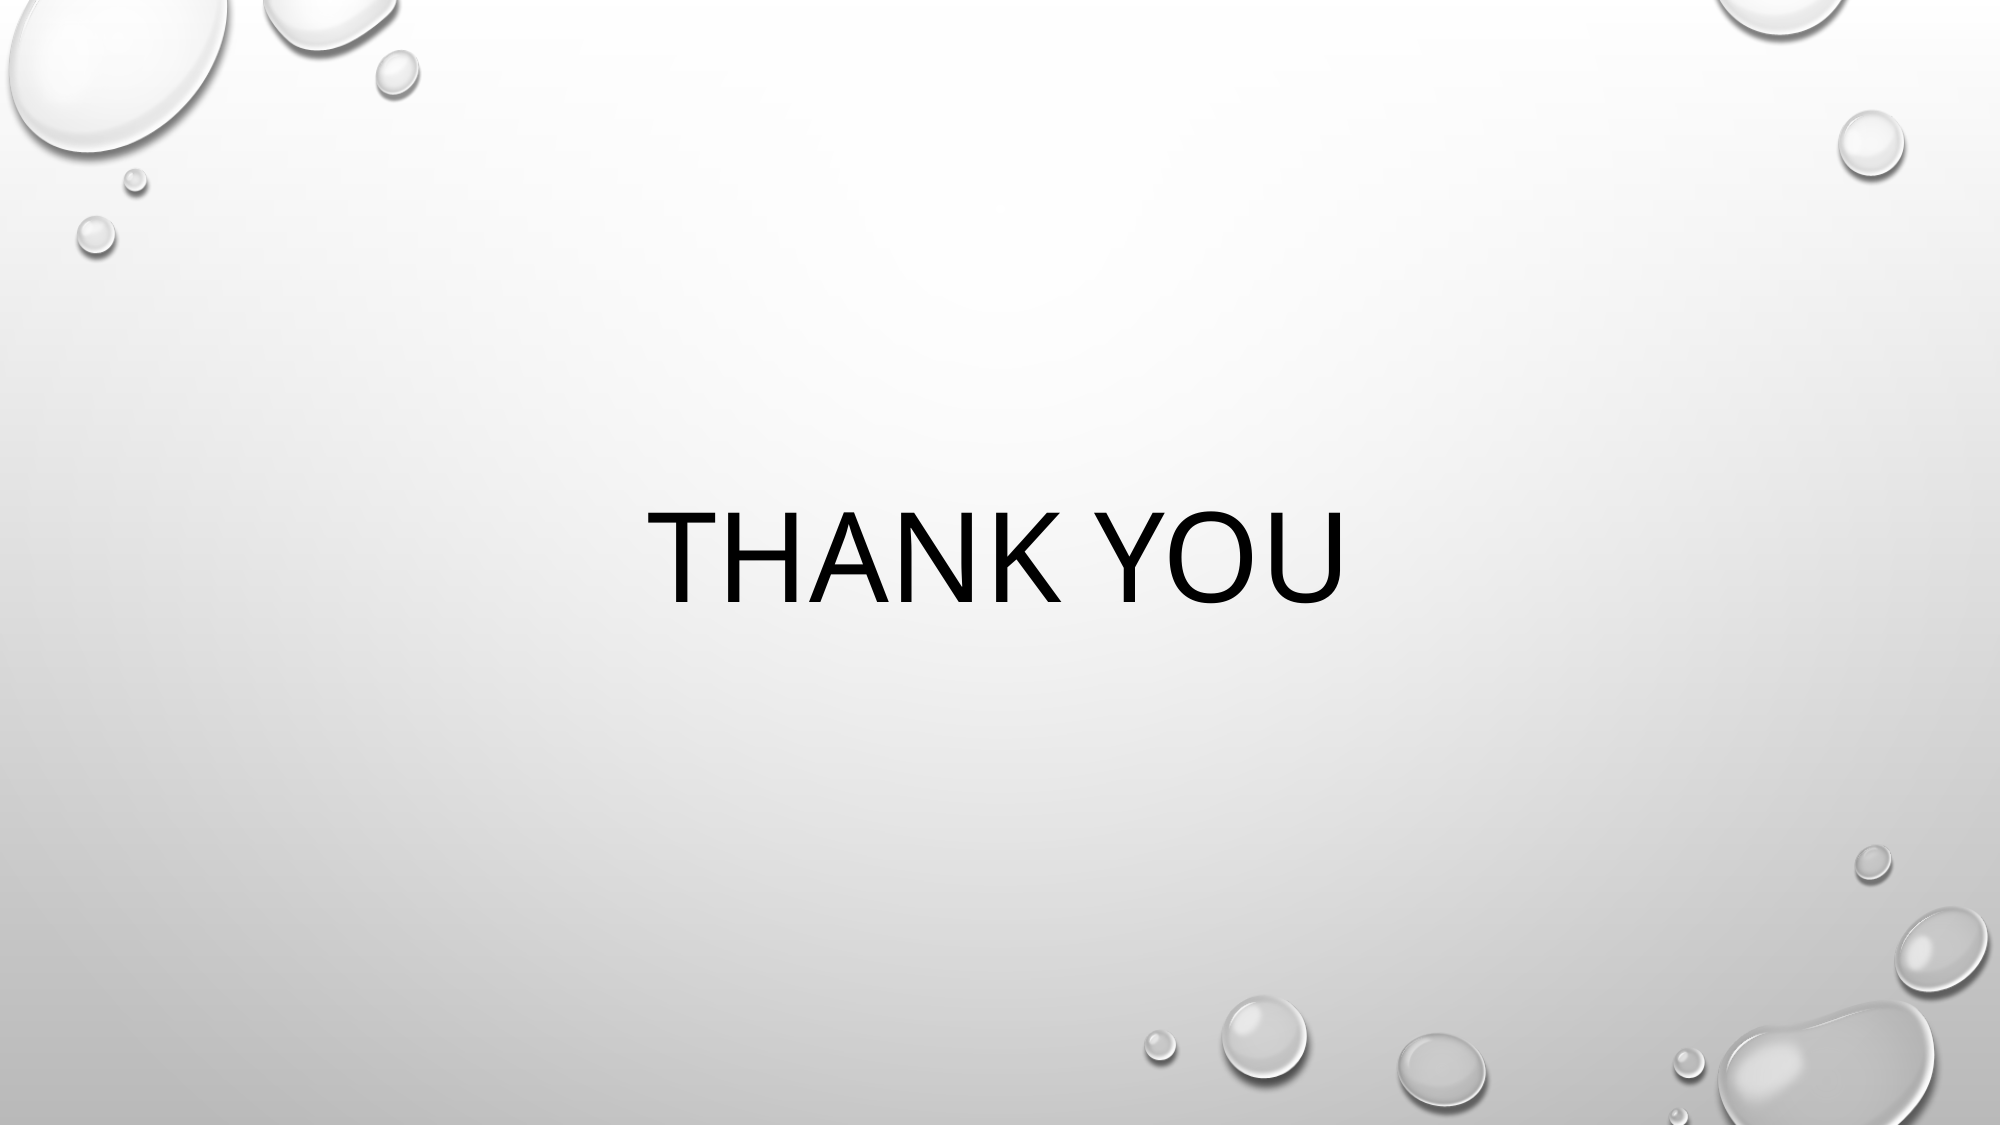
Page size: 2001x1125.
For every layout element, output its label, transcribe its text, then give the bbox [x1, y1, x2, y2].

title Thank You [149, 431, 1851, 694]
picture [0, 0, 2000, 1125]
